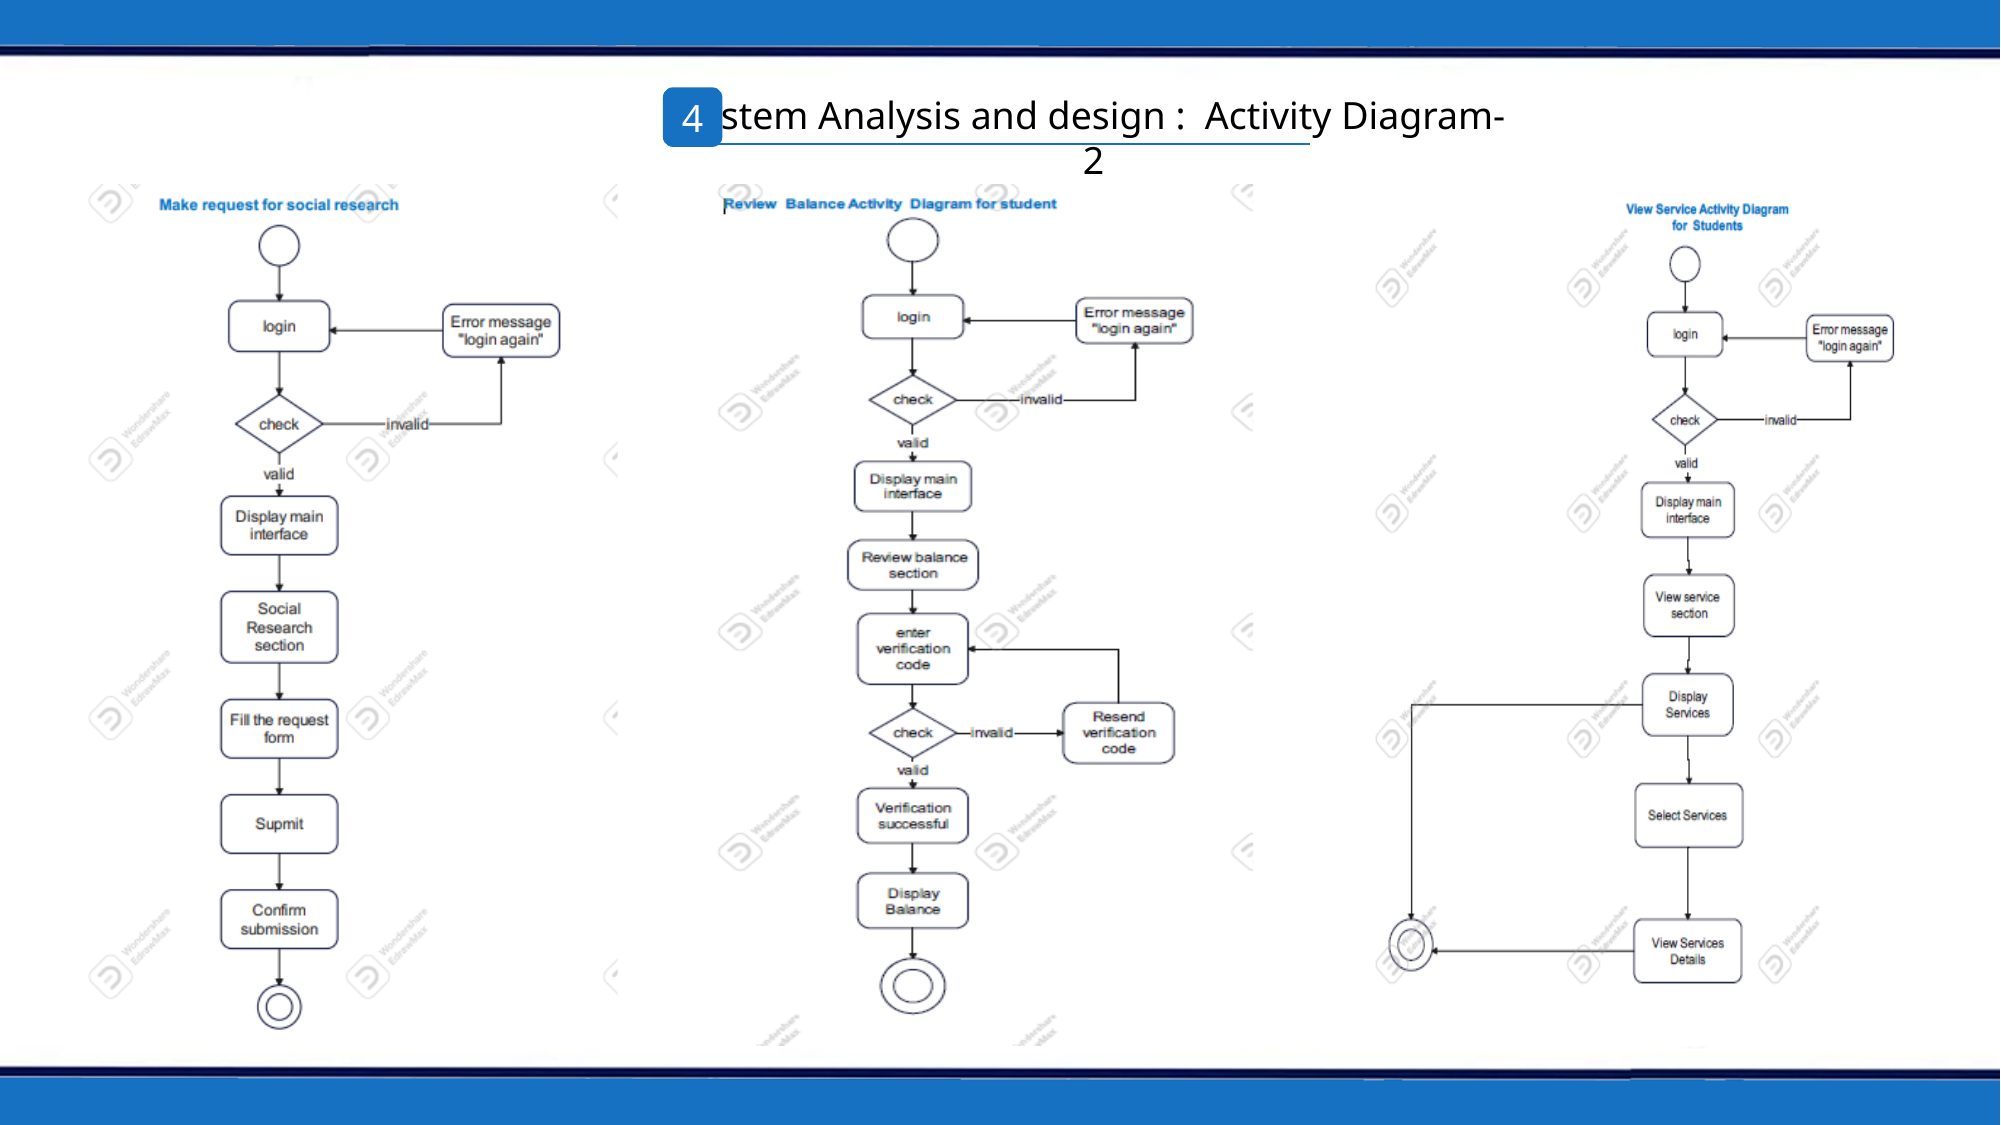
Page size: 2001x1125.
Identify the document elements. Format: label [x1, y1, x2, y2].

text_box [662, 84, 1522, 147]
picture [0, 0, 2000, 1125]
